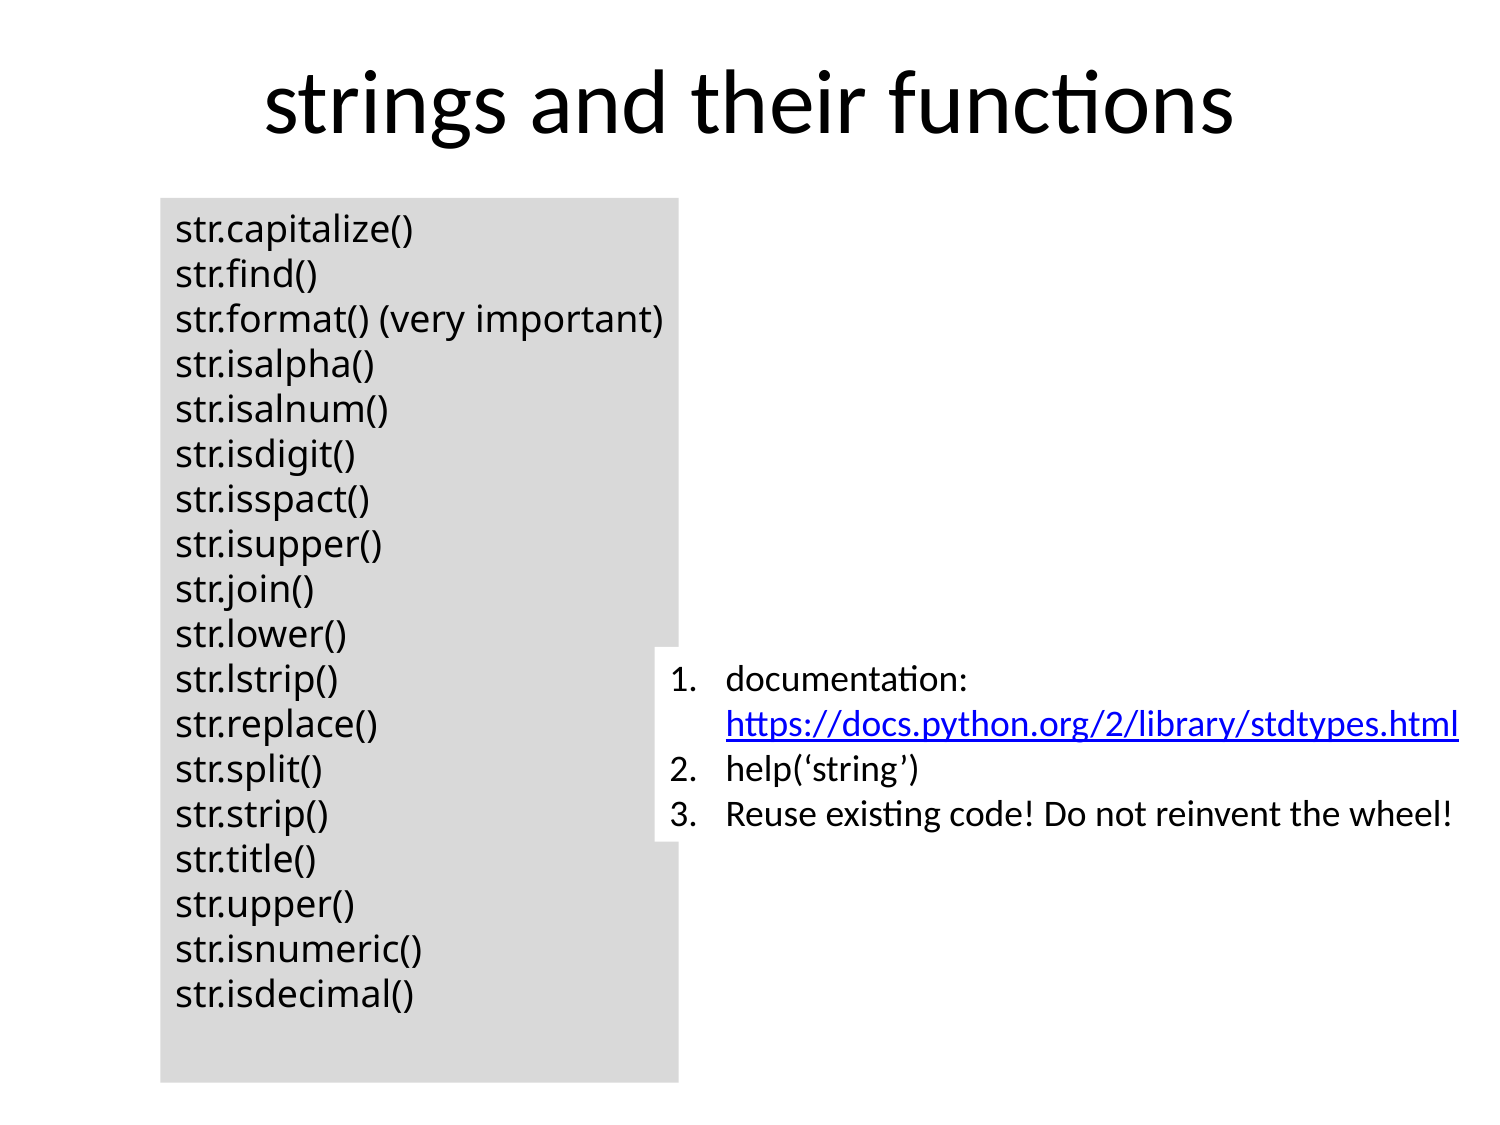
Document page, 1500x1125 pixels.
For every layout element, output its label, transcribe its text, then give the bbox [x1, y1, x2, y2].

title strings and their functions [75, 3, 1425, 191]
text_box documentation: https://docs.python.org/2/library/stdtypes.html help(‘string’) Reuse existing code! Do not reinvent the wheel! [654, 646, 1475, 842]
text_box str.capitalize() str.find() str.format() (very important) str.isalpha() str.isalnum() str.isdigit() str.isspact() str.isupper() str.join() str.lower() str.lstrip() str.replace() str.split() str.strip() str.title() str.upper() str.isnumeric() str.isdecimal() [160, 197, 679, 1083]
